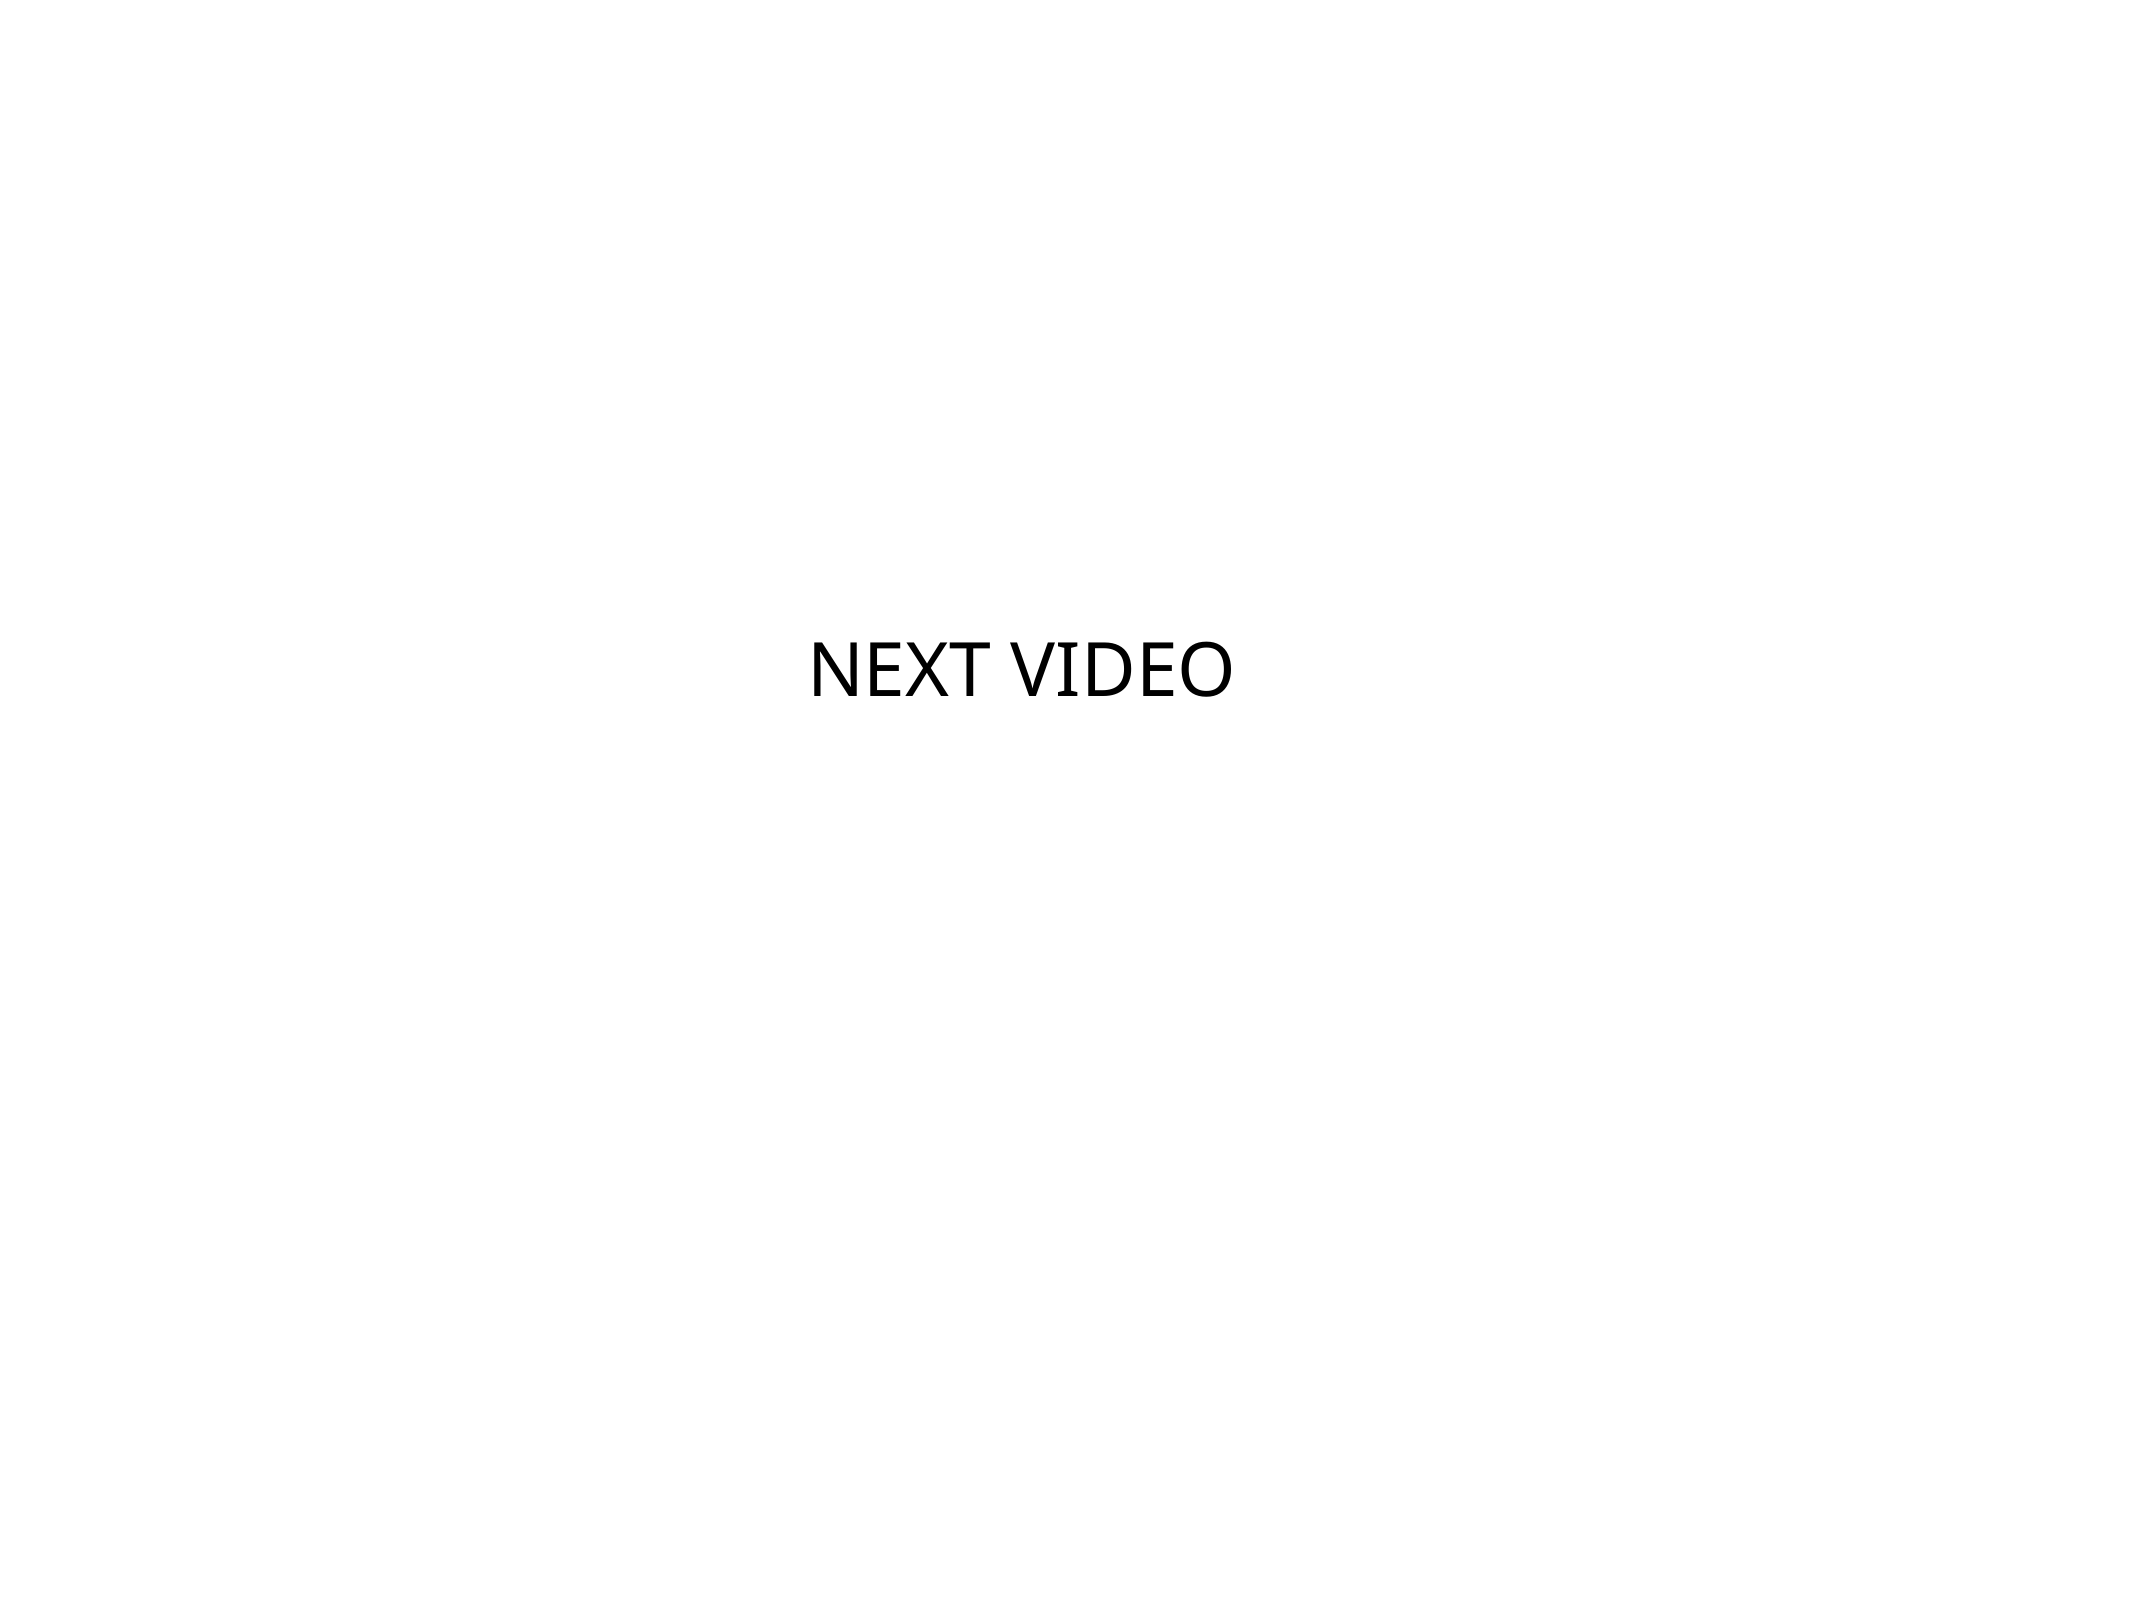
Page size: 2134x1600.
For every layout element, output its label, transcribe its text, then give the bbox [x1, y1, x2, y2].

text_box NEXT VIDEO [798, 613, 1246, 721]
